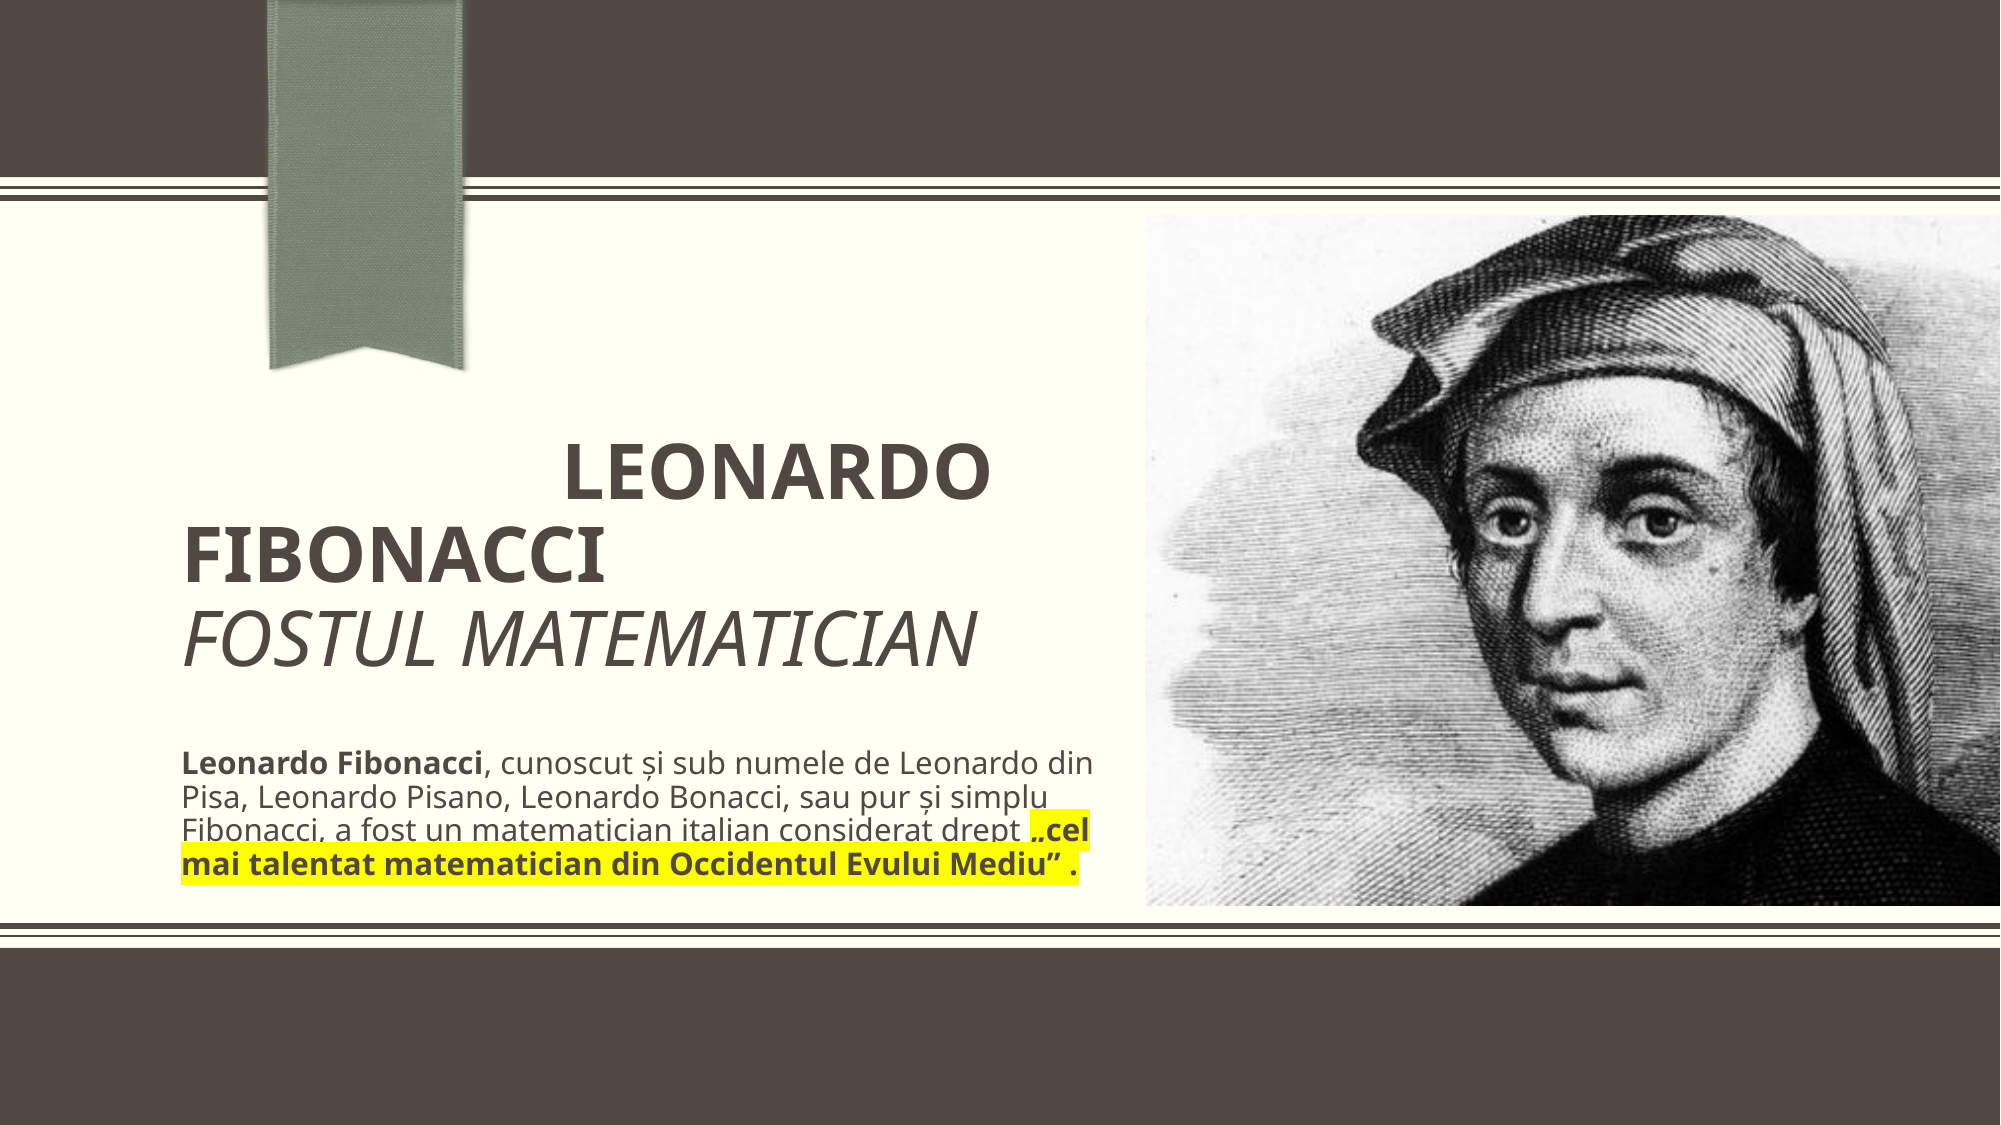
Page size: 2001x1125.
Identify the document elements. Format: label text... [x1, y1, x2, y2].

subtitle Leonardo Fibonacci, cunoscut și sub numele de Leonardo din Pisa, Leonardo Pisano, Leonardo Bonacci, sau pur și simplu Fibonacci, a fost un matematician italian considerat drept „cel mai talentat matematician din Occidentul Evului Mediu” . [181, 740, 1122, 897]
picture [1145, 214, 2000, 906]
title Leonardo Fibonacci Fostul matematician [181, 376, 1122, 740]
